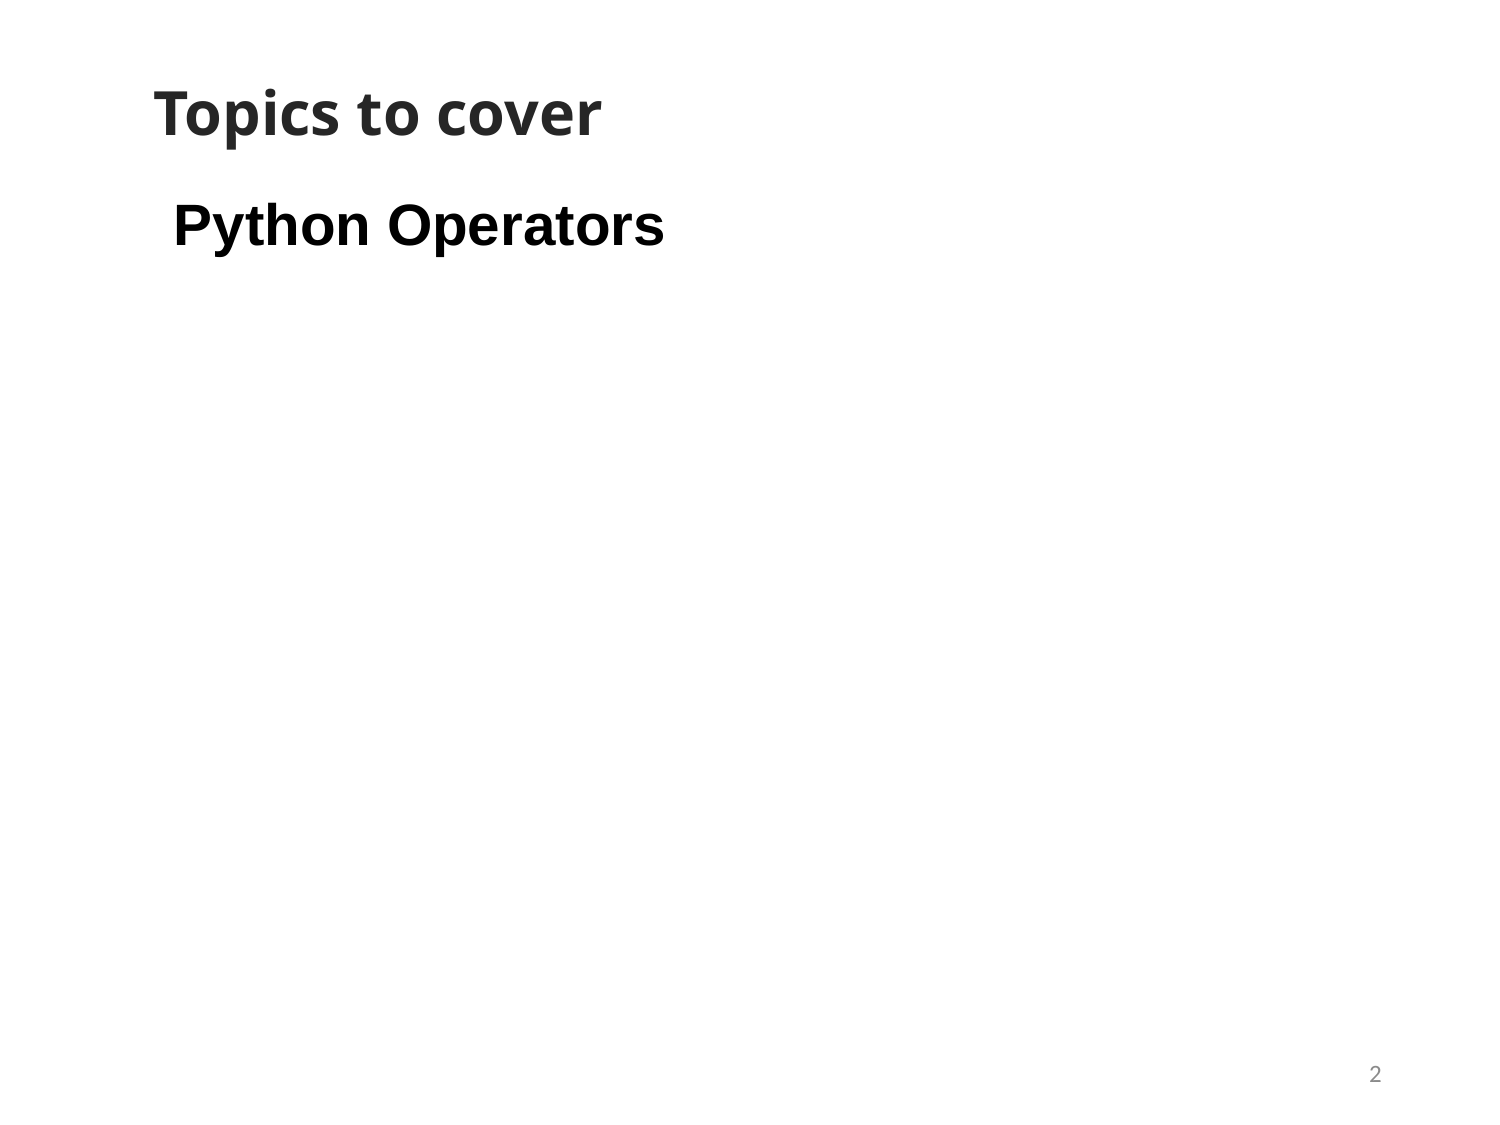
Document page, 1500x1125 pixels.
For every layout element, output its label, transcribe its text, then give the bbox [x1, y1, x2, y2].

slide_number 2 [1059, 1042, 1397, 1103]
text_box Topics to cover [138, 55, 665, 176]
text_box Python Operators [96, 176, 1191, 593]
